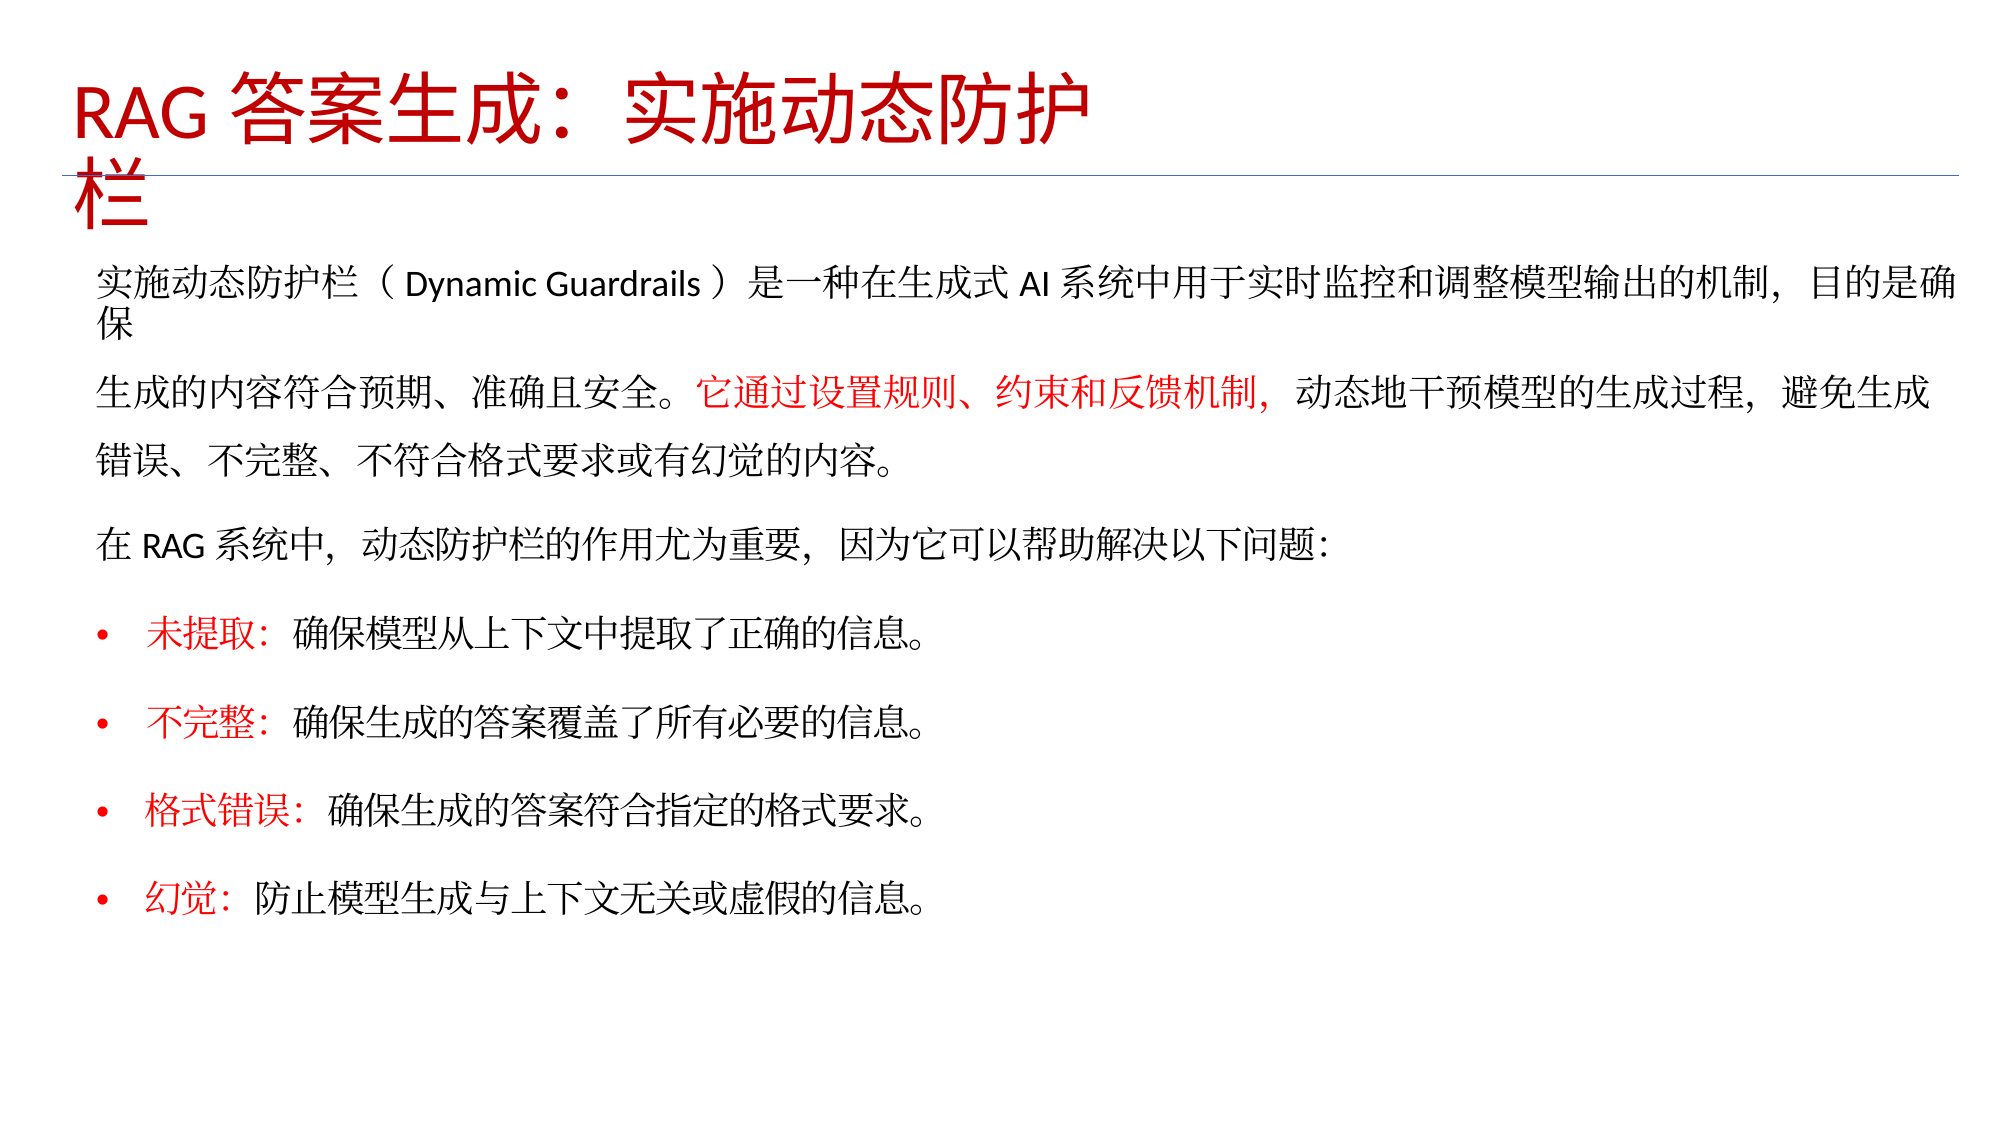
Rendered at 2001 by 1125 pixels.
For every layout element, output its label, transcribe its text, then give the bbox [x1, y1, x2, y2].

text_box 实施动态防护栏（Dynamic Guardrails）是一种在生成式AI系统中用于实时监控和调整模型输出的机制，目的是确保 生成的内容符合预期、准确且安全。它通过设置规则、约束和反馈机制，动态地干预模型的生成过程，避免生成 错误、不完整、不符合格式要求或有幻觉的内容。 在RAG系统中，动态防护栏的作用尤为重要，因为它可以帮助解决以下问题： • 未提取：确保模型从上下文中提取了正确的信息。 • 不完整：确保生成的答案覆盖了所有必要的信息。 • 格式错误：确保生成的答案符合指定的格式要求。 • 幻觉：防止模型生成与上下文无关或虚假的信息。 [93, 260, 1963, 882]
text_box RAG答案生成：实施动态防护栏 [70, 68, 1155, 158]
